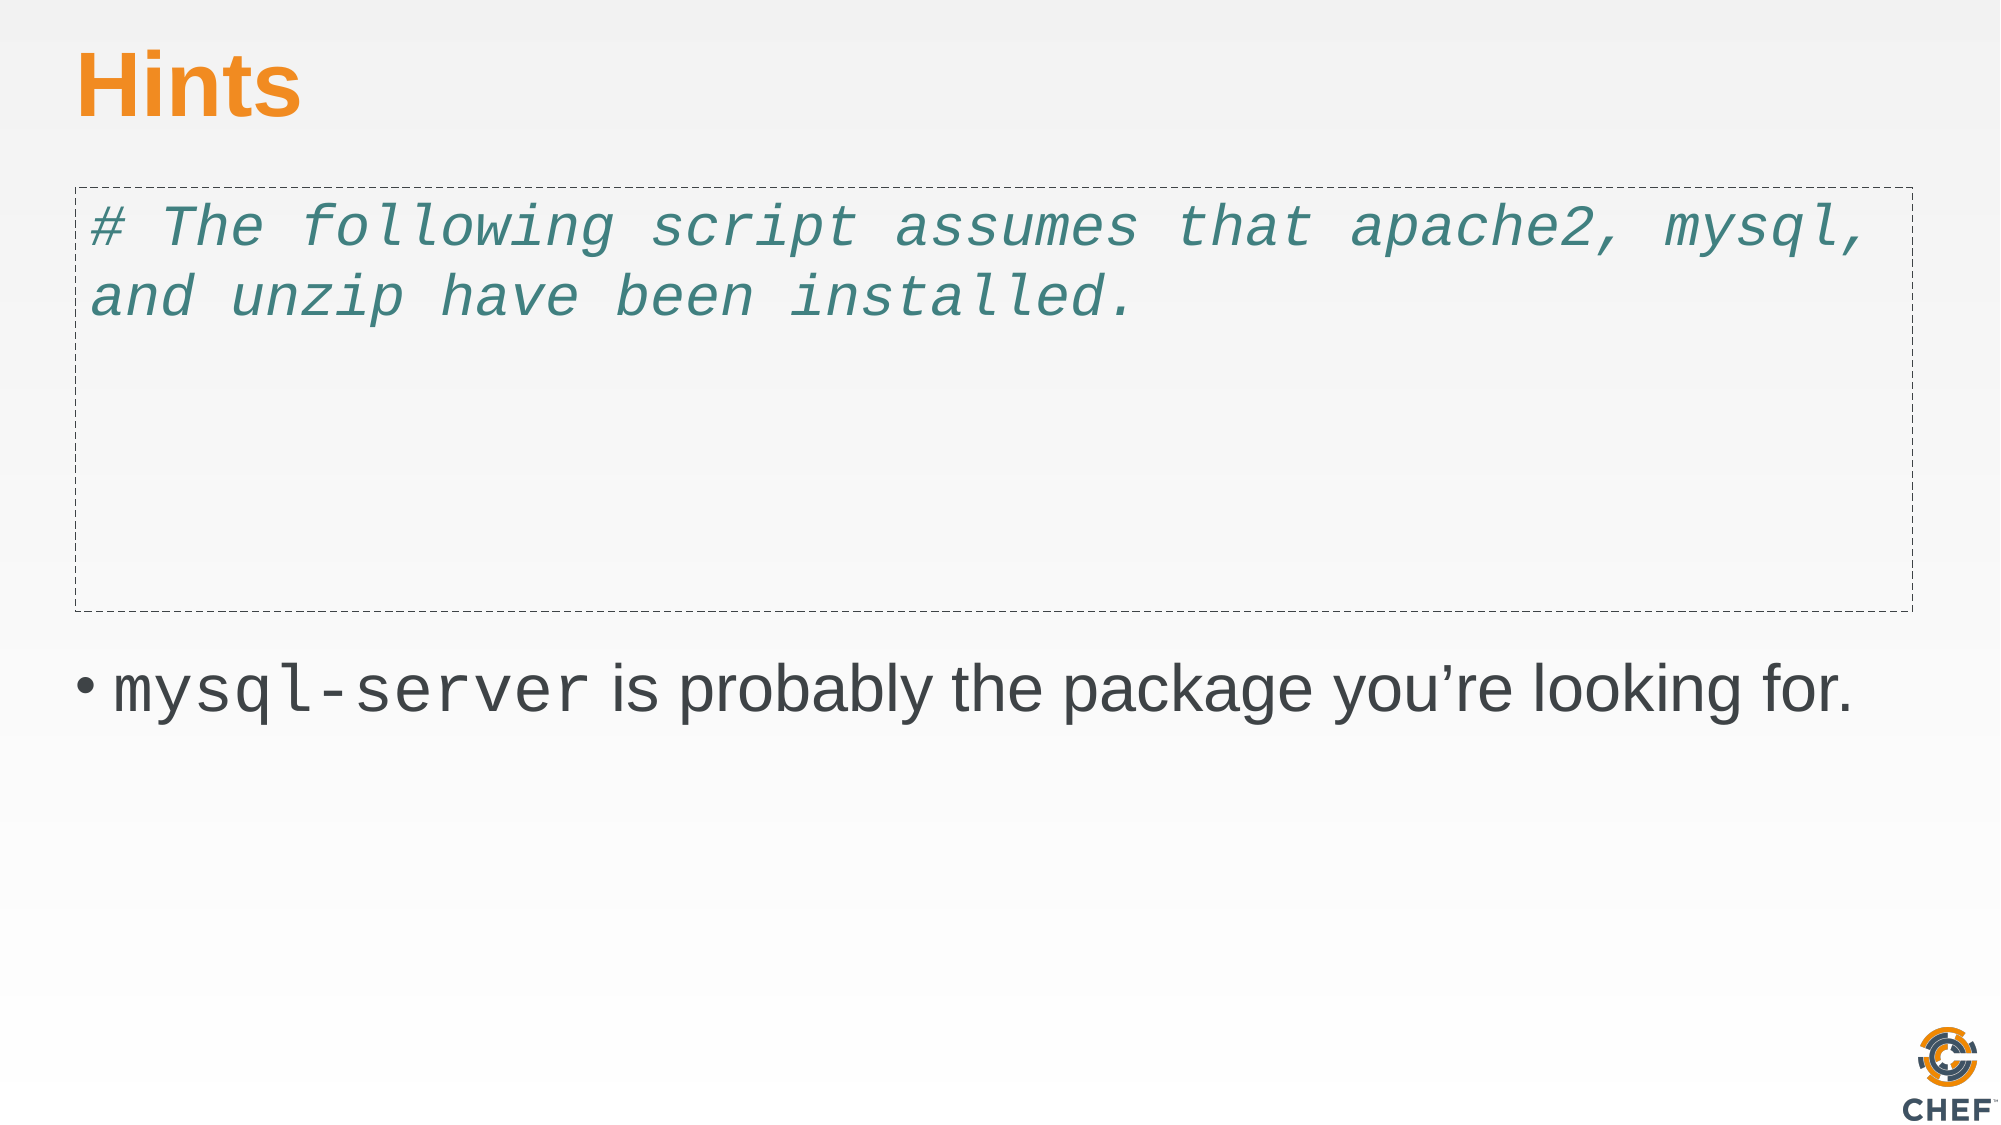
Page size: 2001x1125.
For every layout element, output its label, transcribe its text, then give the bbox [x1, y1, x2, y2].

picture [1903, 1027, 1998, 1121]
list mysql-server is probably the package you’re looking for. [75, 645, 1913, 1070]
list # The following script assumes that apache2, mysql, and unzip have been installed. [75, 187, 1913, 612]
title Hints [75, 37, 1913, 140]
